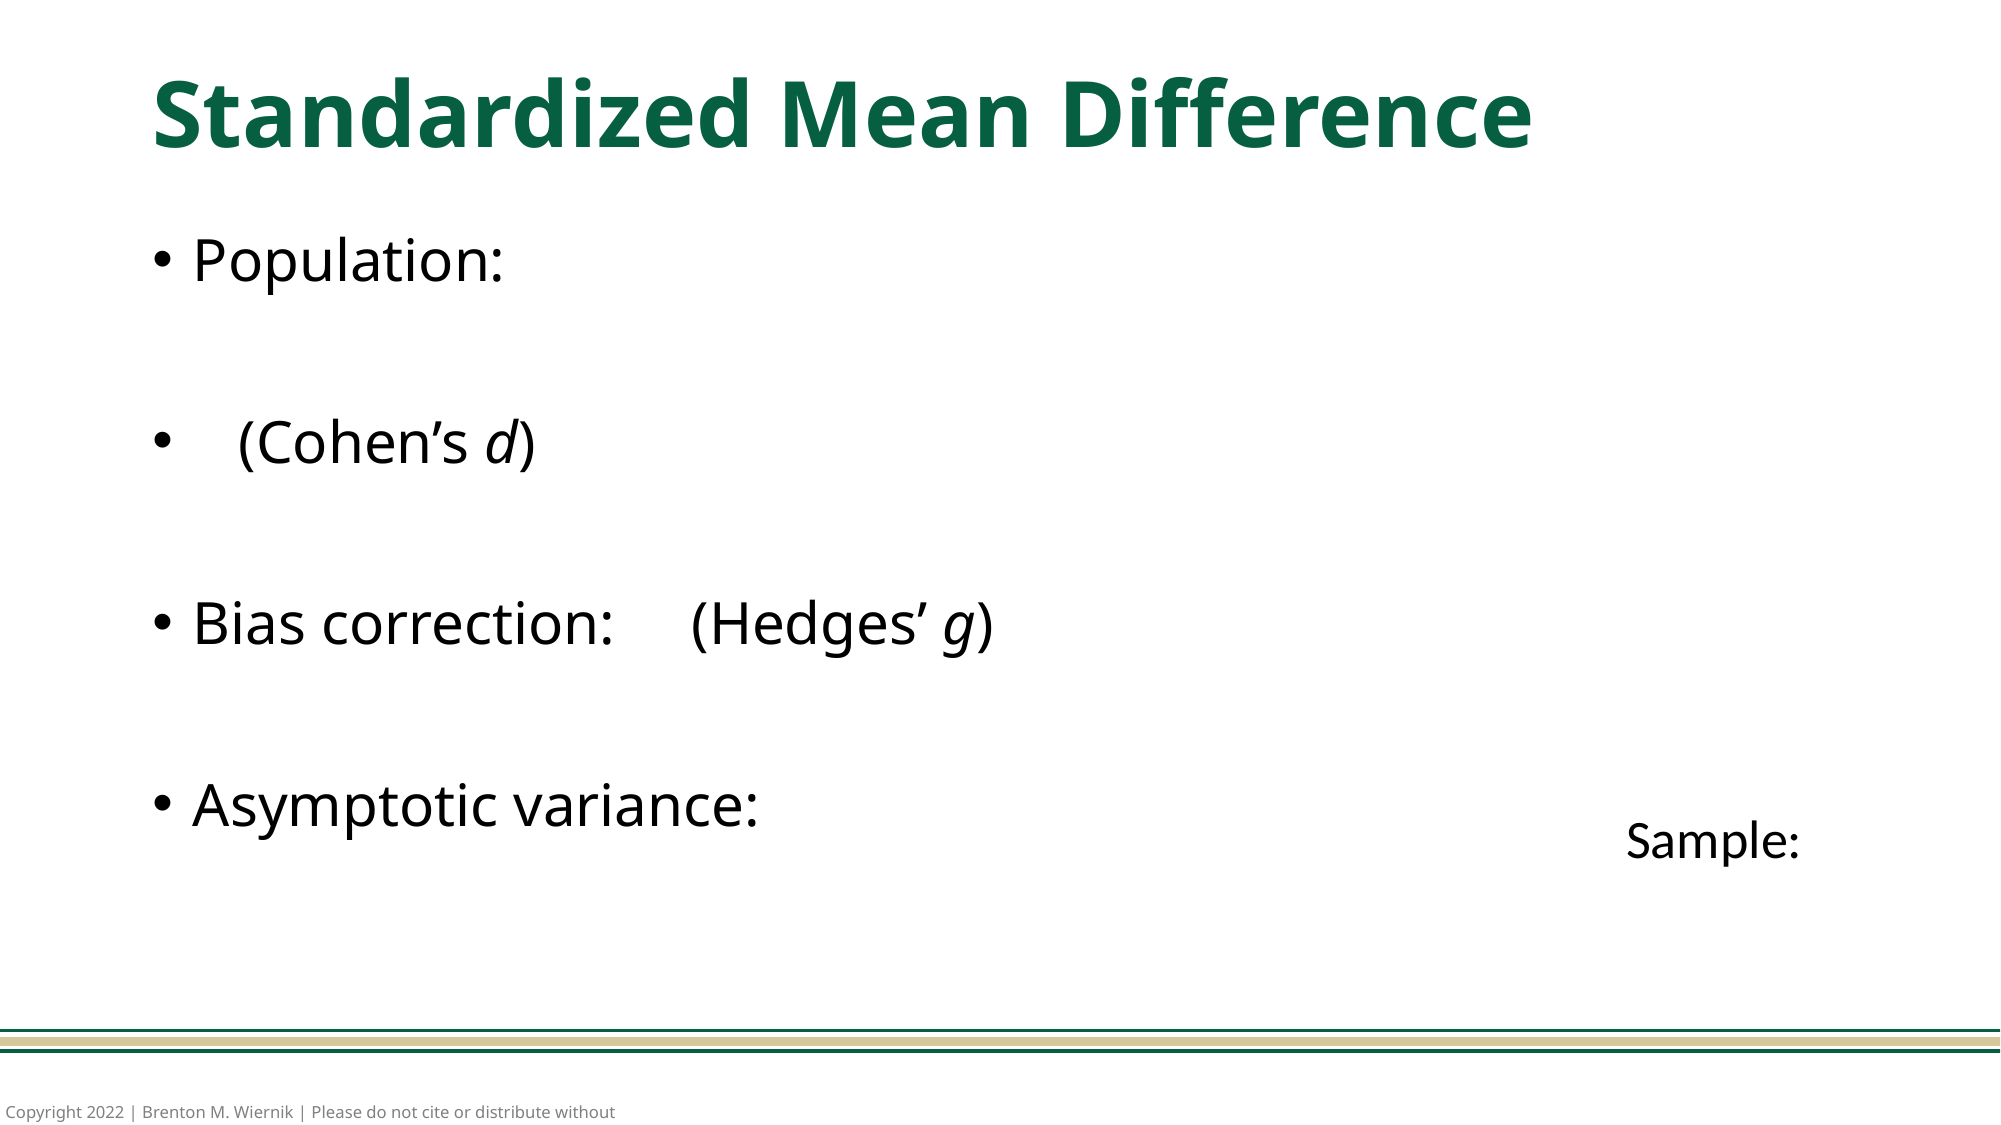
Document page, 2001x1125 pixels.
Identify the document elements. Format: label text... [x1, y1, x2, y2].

title Standardized Mean Difference [137, 59, 1863, 177]
